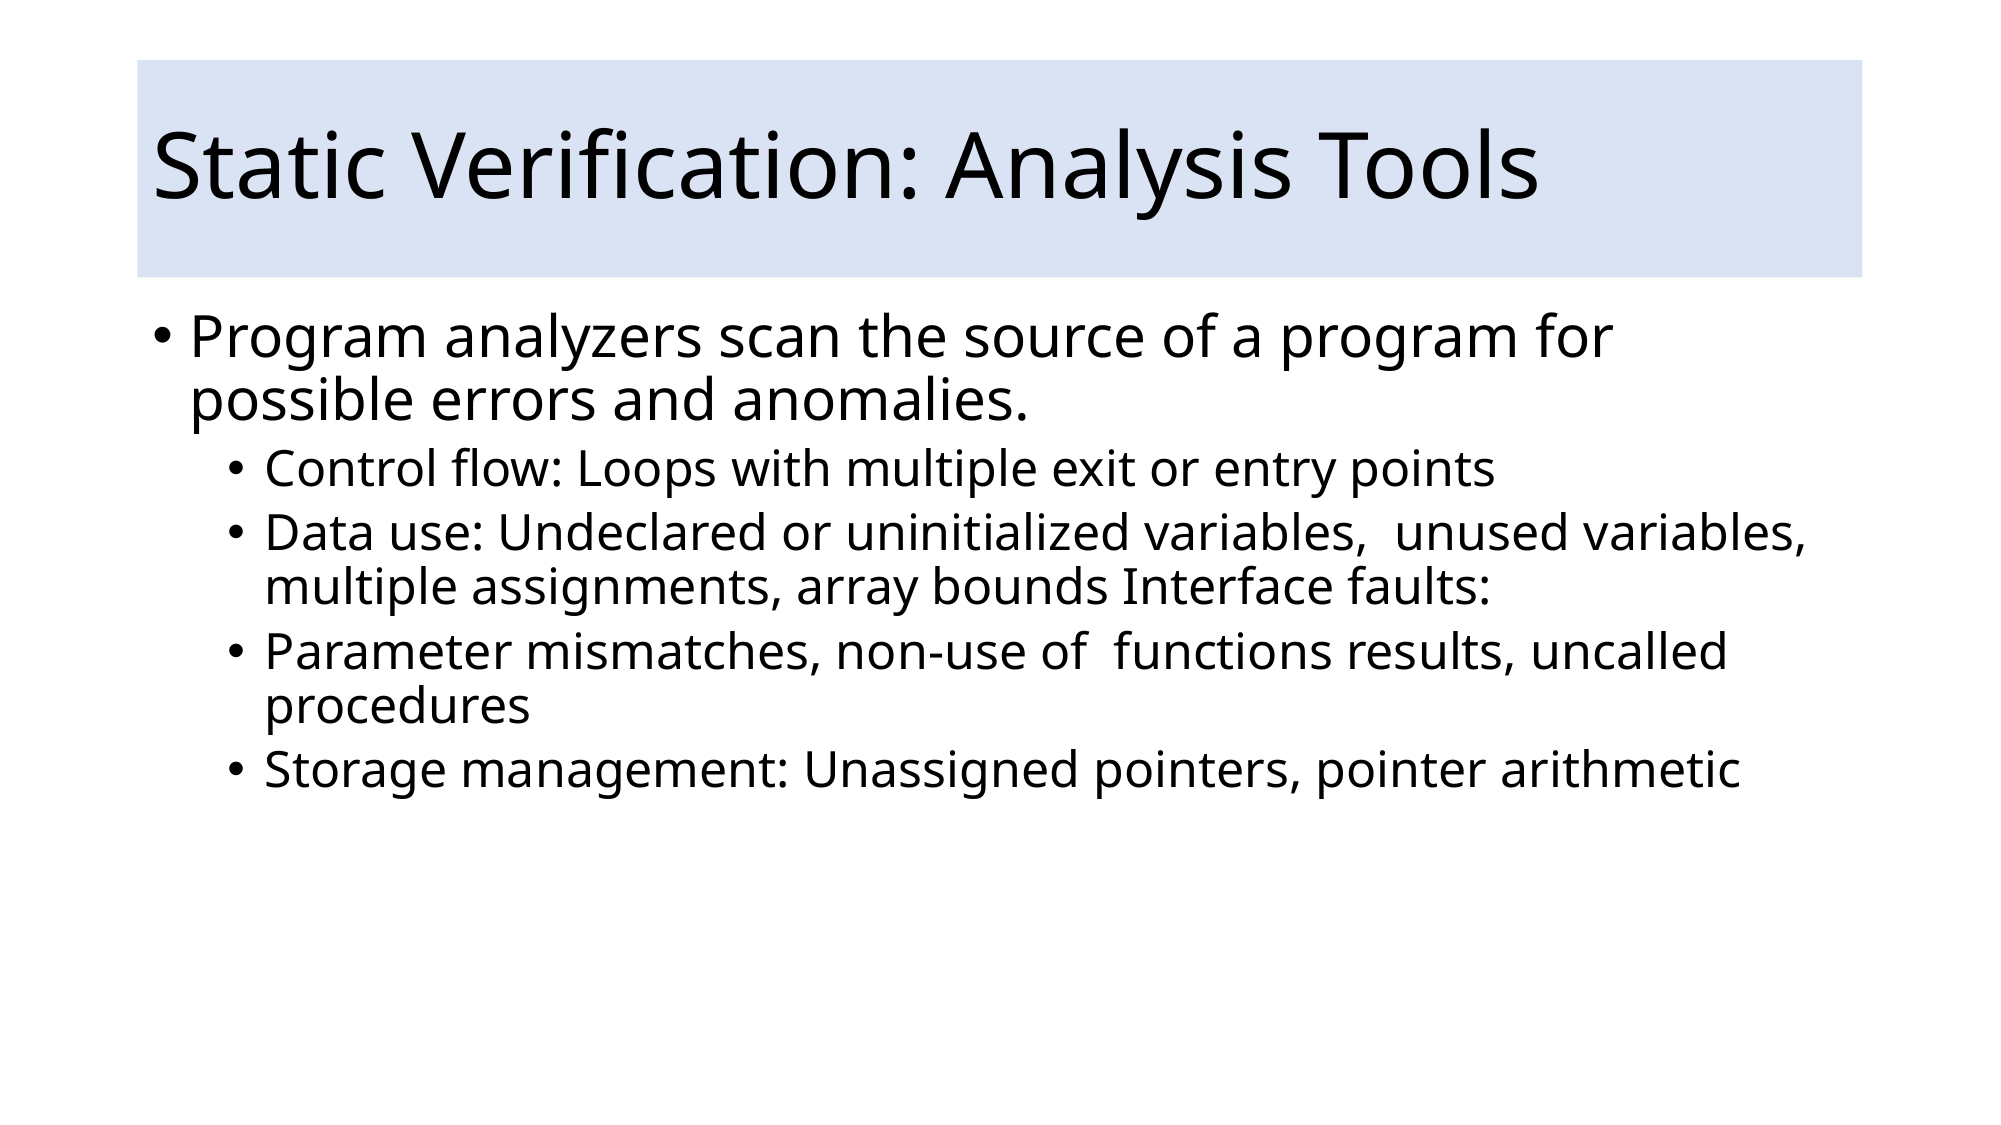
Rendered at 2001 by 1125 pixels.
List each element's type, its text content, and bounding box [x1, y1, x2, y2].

title Static Verification: Analysis Tools [137, 59, 1863, 278]
list Program analyzers scan the source of a program for possible errors and anomalies. Control flow: Loops with multiple exit or entry points Data use: Undeclared or uninitialized variables, unused variables, multiple assignments, array bounds Interface faults: Parameter mismatches, non-use of functions results, uncalled procedures Storage management: Unassigned pointers, pointer arithmetic [137, 299, 1863, 1014]
